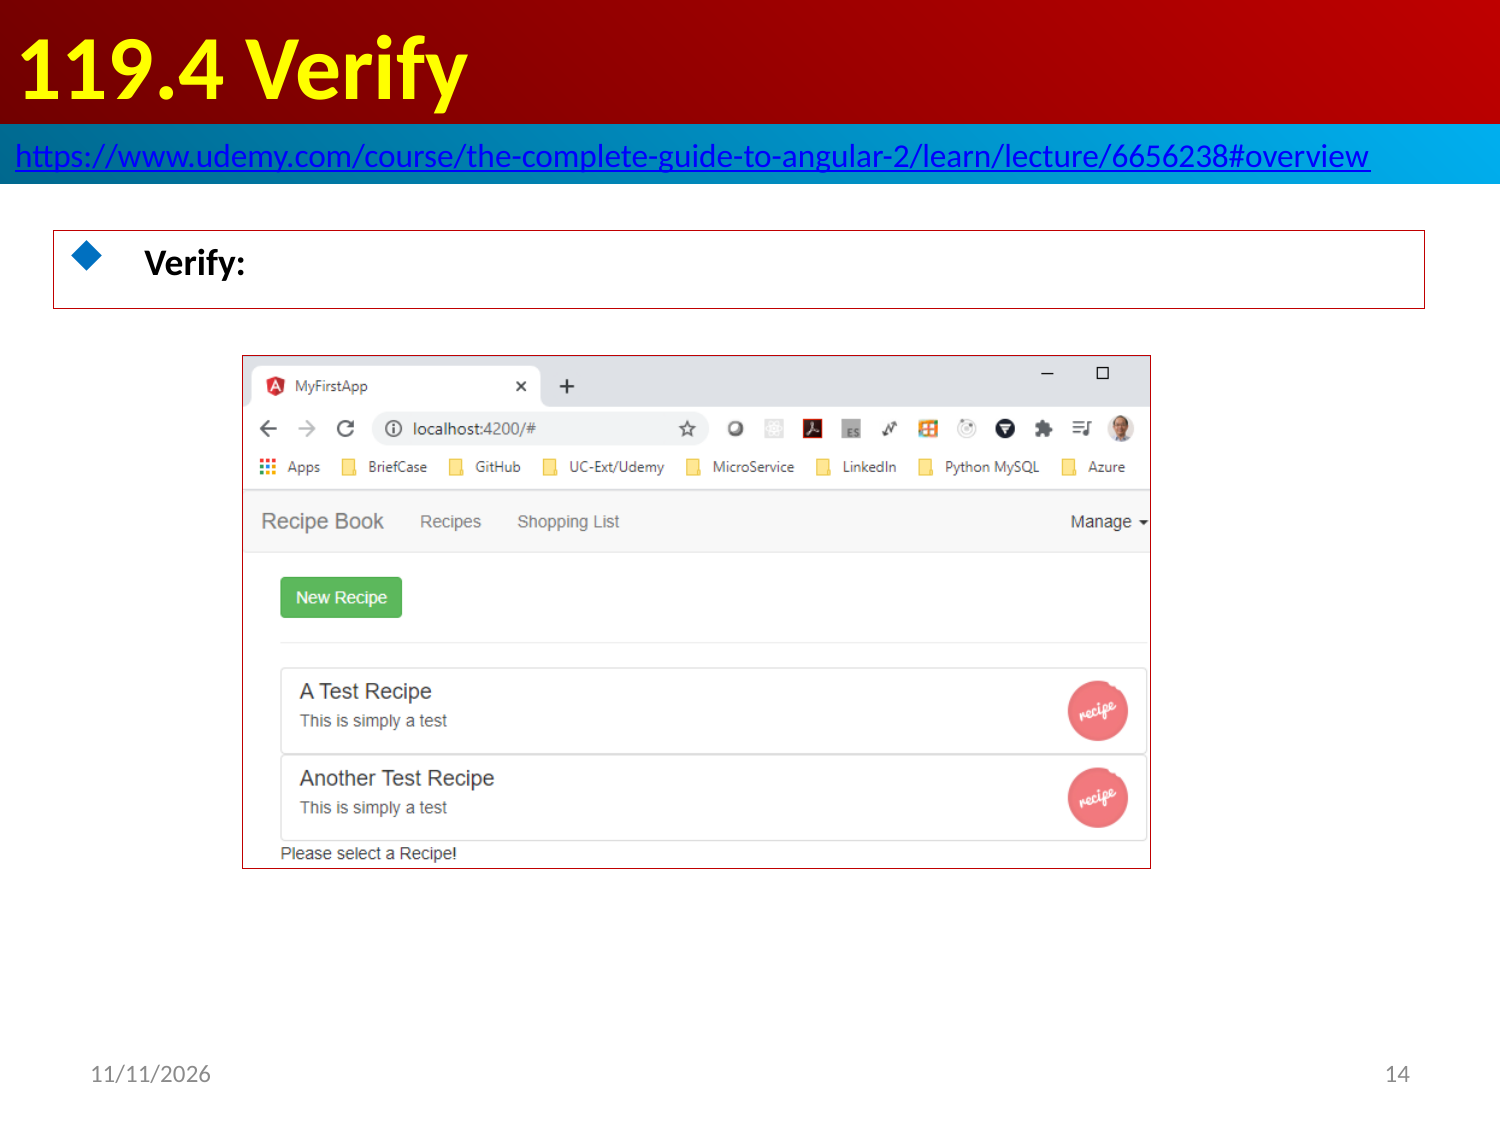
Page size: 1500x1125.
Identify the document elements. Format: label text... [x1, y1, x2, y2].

picture [241, 355, 1151, 869]
text_box https://www.udemy.com/course/the-complete-guide-to-angular-2/learn/lecture/6656238#overview [0, 124, 1500, 184]
title 119.4 Verify [0, 0, 1500, 124]
slide_number 14 [1074, 1042, 1425, 1103]
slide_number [75, 1042, 425, 1103]
subtitle Verify: [53, 230, 1425, 309]
